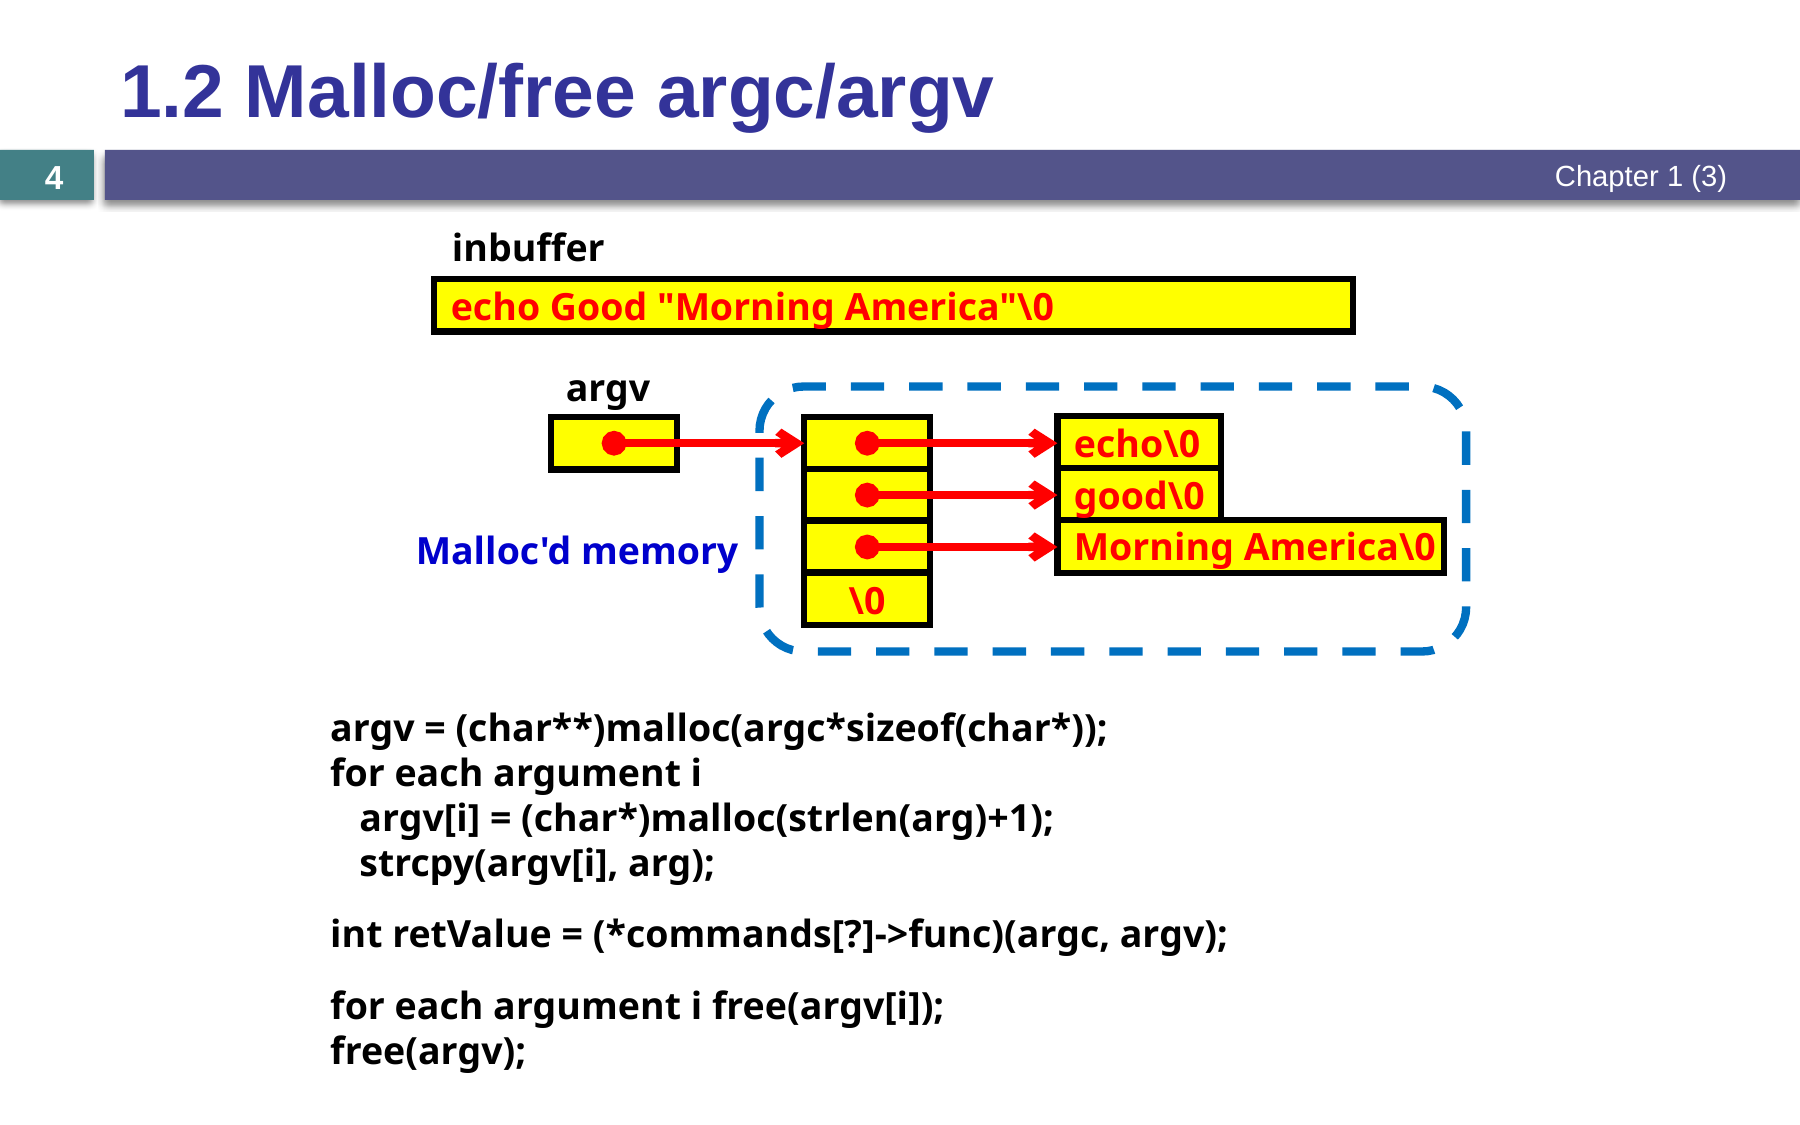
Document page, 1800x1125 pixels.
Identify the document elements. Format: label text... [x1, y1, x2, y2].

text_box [327, 355, 1467, 652]
title 1.2 Malloc/free argc/argv [104, 27, 1743, 148]
text_box int retValue = (*commands[?]->func)(argc, argv); [315, 903, 1315, 963]
footer Chapter 1 (3) [925, 149, 1743, 199]
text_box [803, 412, 1480, 631]
slide_number 4 [0, 153, 108, 199]
text_box argv = (char**)malloc(argc*sizeof(char*)); for each argument i argv[i] = (char*)malloc(strlen(arg)+1); strcpy(argv[i], arg); [315, 696, 1144, 892]
text_box for each argument i free(argv[i]); free(argv); [315, 974, 1127, 1080]
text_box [433, 216, 1354, 337]
